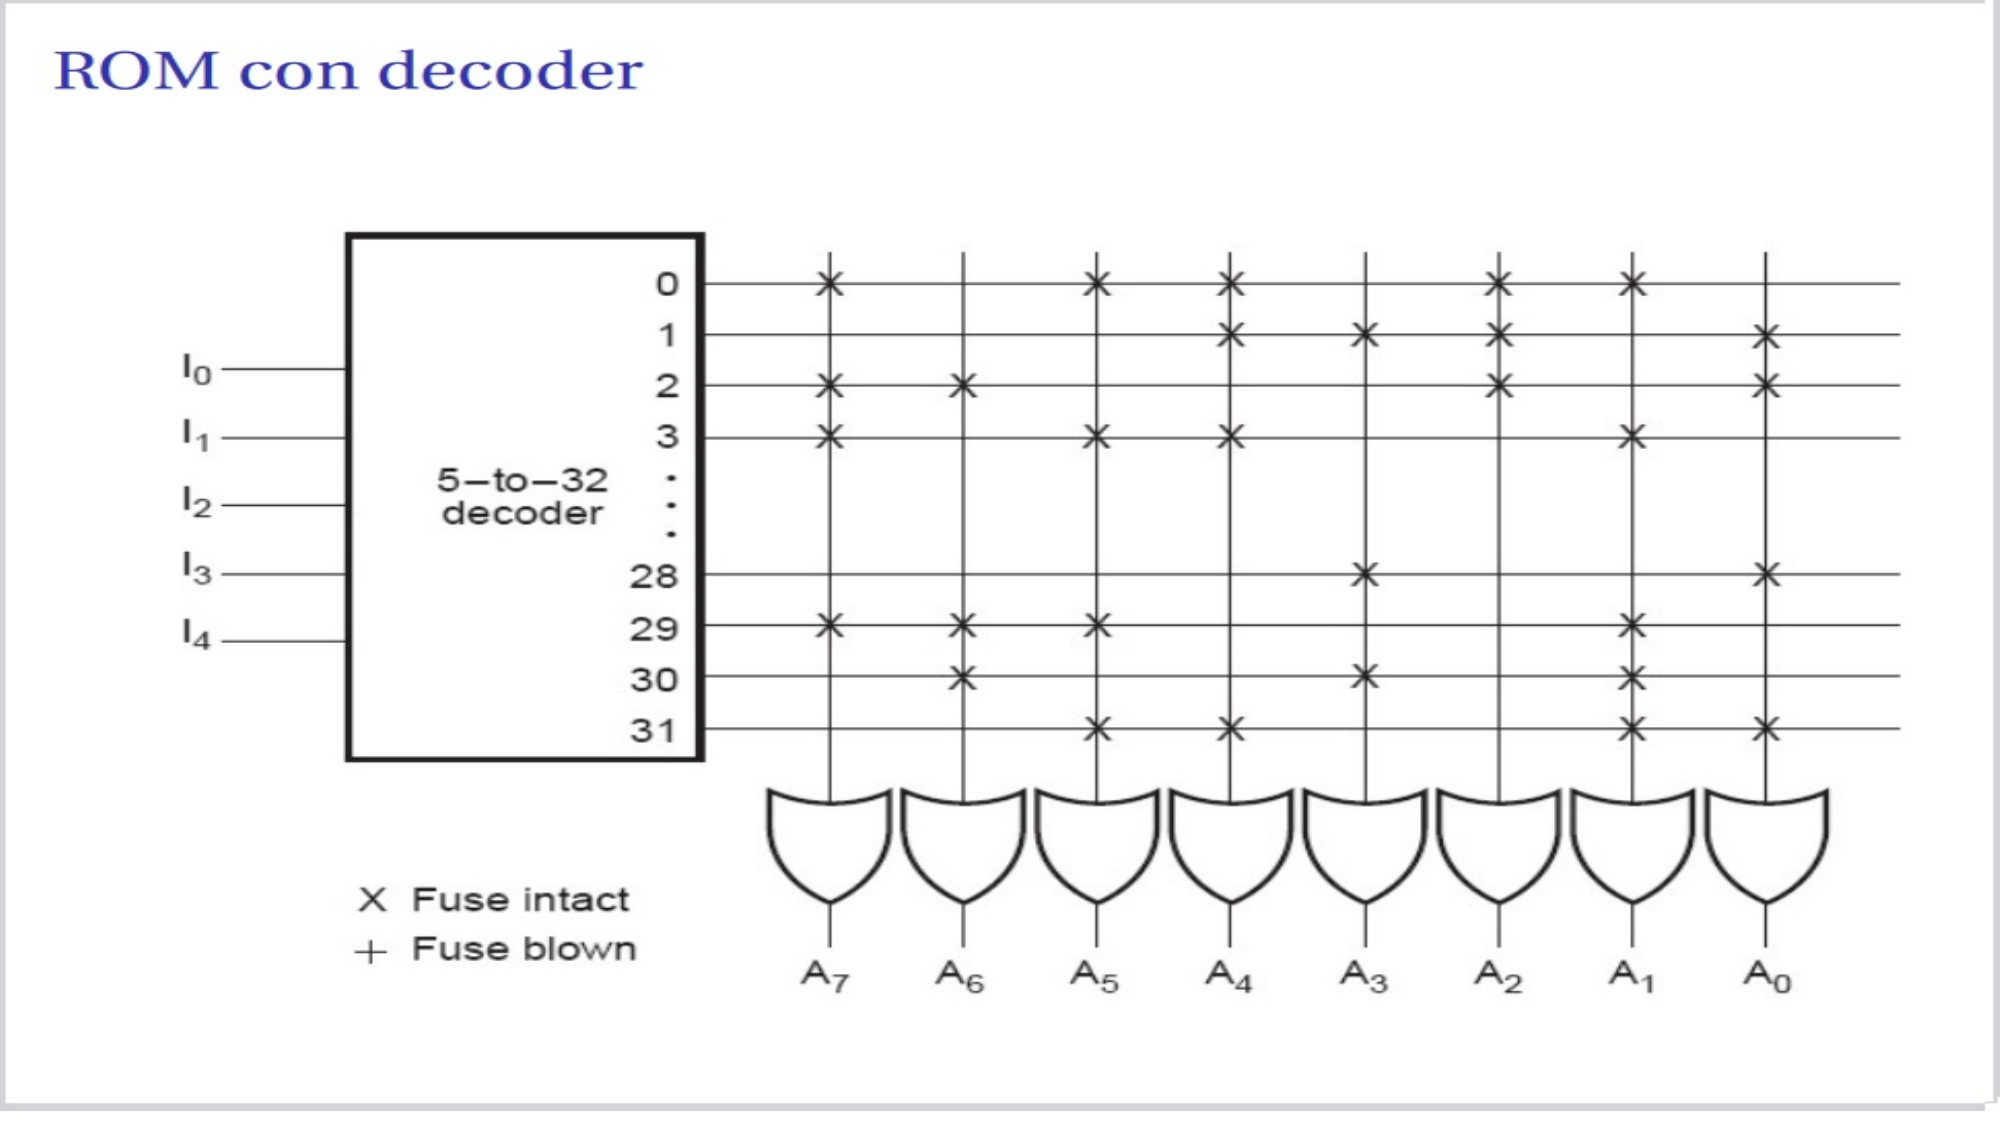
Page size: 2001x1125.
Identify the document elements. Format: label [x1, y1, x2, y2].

list [0, 0, 2000, 1111]
